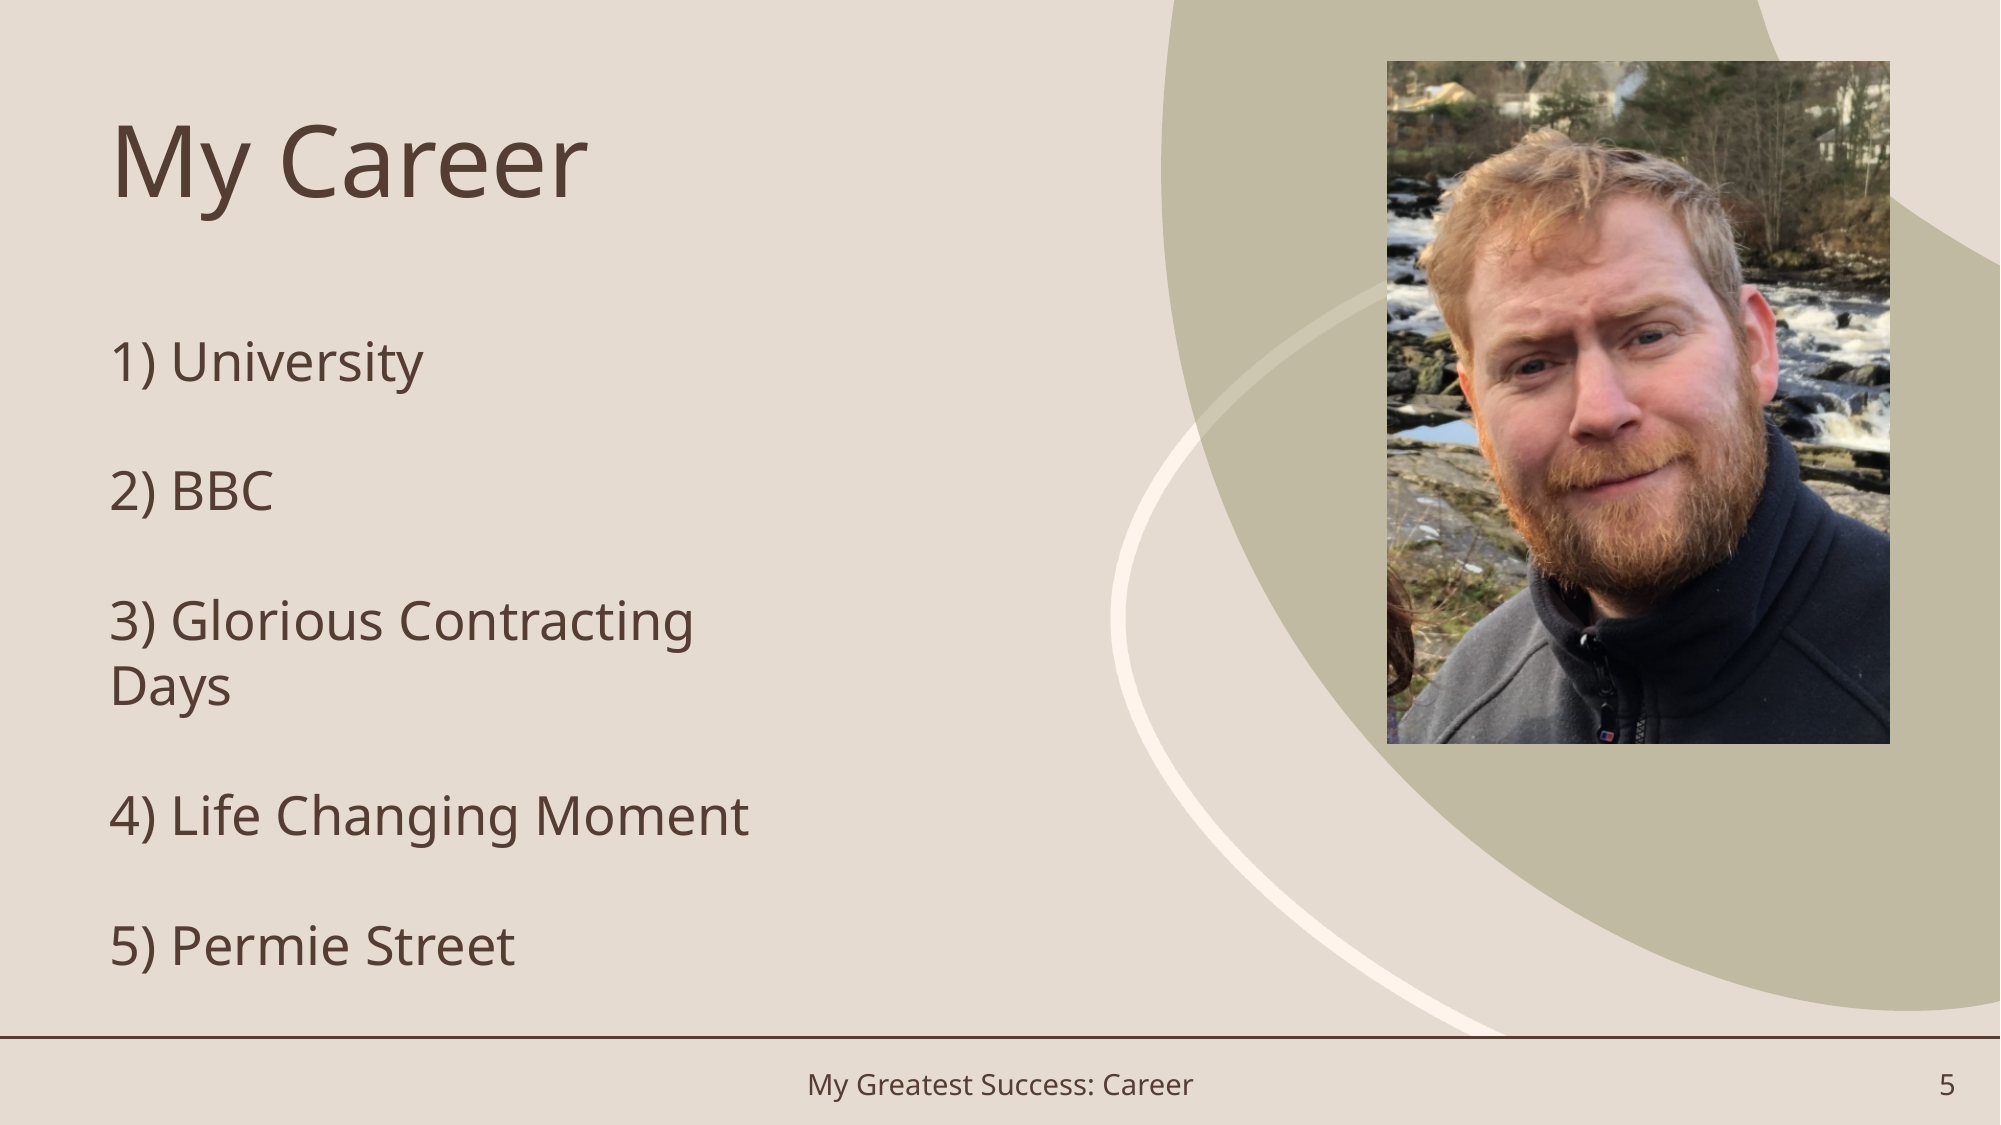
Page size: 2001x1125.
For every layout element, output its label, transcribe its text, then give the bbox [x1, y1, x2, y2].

picture [1387, 61, 1890, 744]
footer My Greatest Success: Career [718, 1060, 1283, 1112]
list 1) University 2) BBC 3) Glorious Contracting Days 4) Life Changing Moment 5) Permie Street [94, 319, 845, 988]
picture [1110, 227, 1886, 1036]
slide_number 5 [1808, 1060, 1971, 1112]
title My Career [94, 115, 1162, 227]
